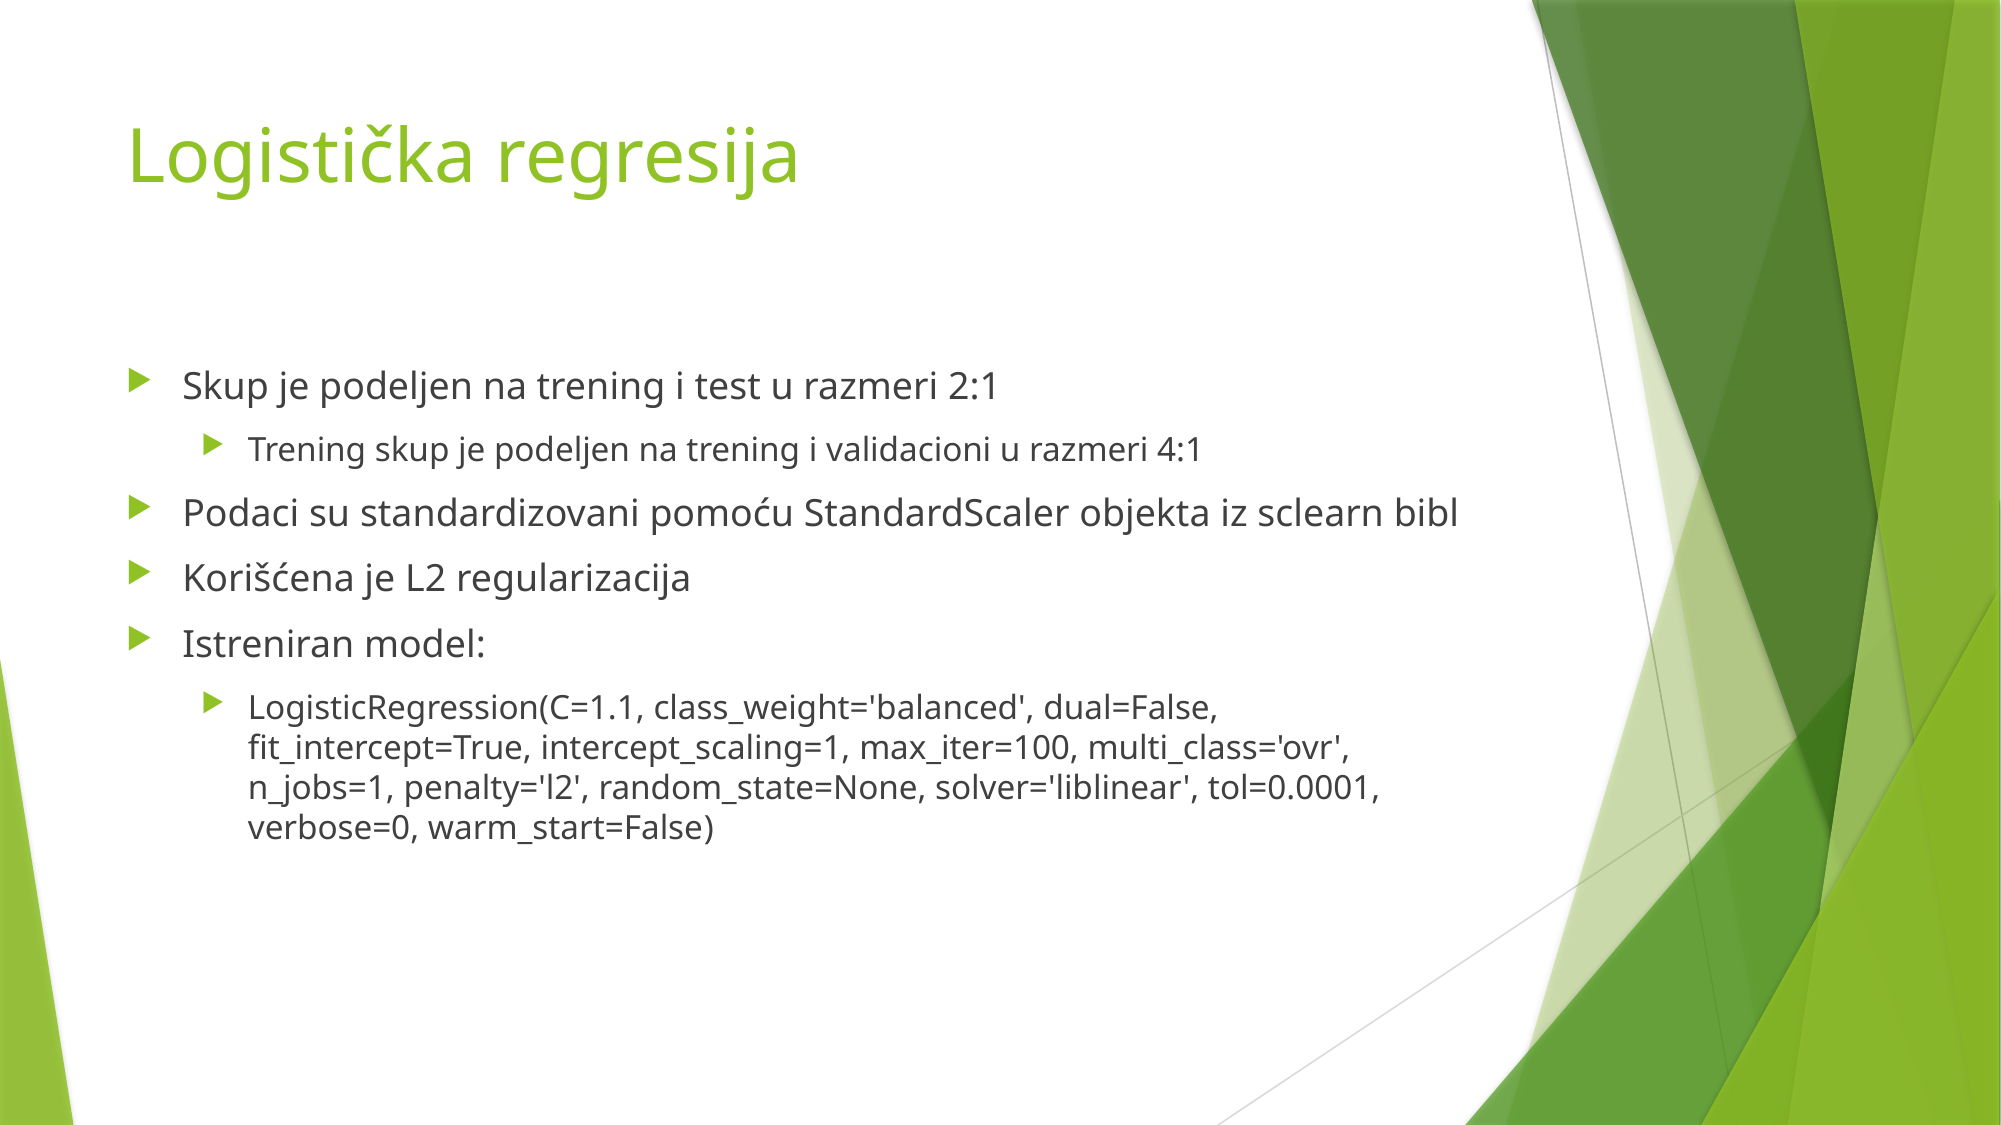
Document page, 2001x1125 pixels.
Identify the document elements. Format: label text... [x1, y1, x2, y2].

list Skup je podeljen na trening i test u razmeri 2:1 Trening skup je podeljen na trening i validacioni u razmeri 4:1 Podaci su standardizovani pomoću StandardScaler objekta iz sclearn bibl Korišćena je L2 regularizacija Istreniran model: LogisticRegression(C=1.1, class_weight='balanced', dual=False, fit_intercept=True, intercept_scaling=1, max_iter=100, multi_class='ovr', n_jobs=1, penalty='l2', random_state=None, solver='liblinear', tol=0.0001, verbose=0, warm_start=False) [111, 354, 1522, 992]
title Logistička regresija [111, 99, 1522, 317]
